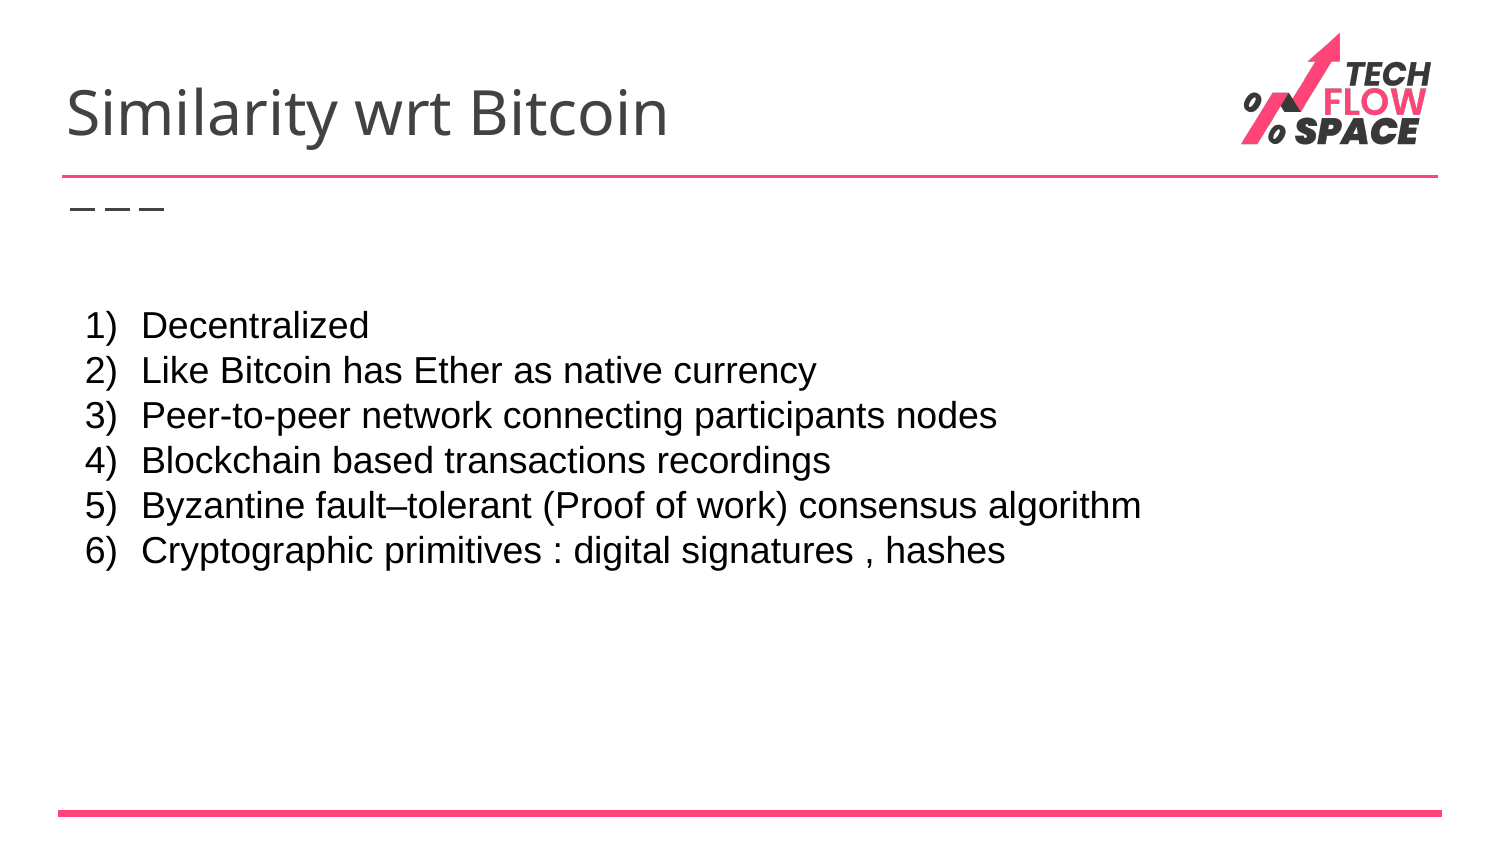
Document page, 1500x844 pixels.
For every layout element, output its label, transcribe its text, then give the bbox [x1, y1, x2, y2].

list Decentralized Like Bitcoin has Ether as native currency Peer-to-peer network connecting participants nodes Blockchain based transactions recordings Byzantine fault–tolerant (Proof of work) consensus algorithm Cryptographic primitives : digital signatures , hashes [51, 240, 1449, 750]
title Similarity wrt Bitcoin [51, 42, 1077, 163]
picture [1212, 14, 1460, 163]
